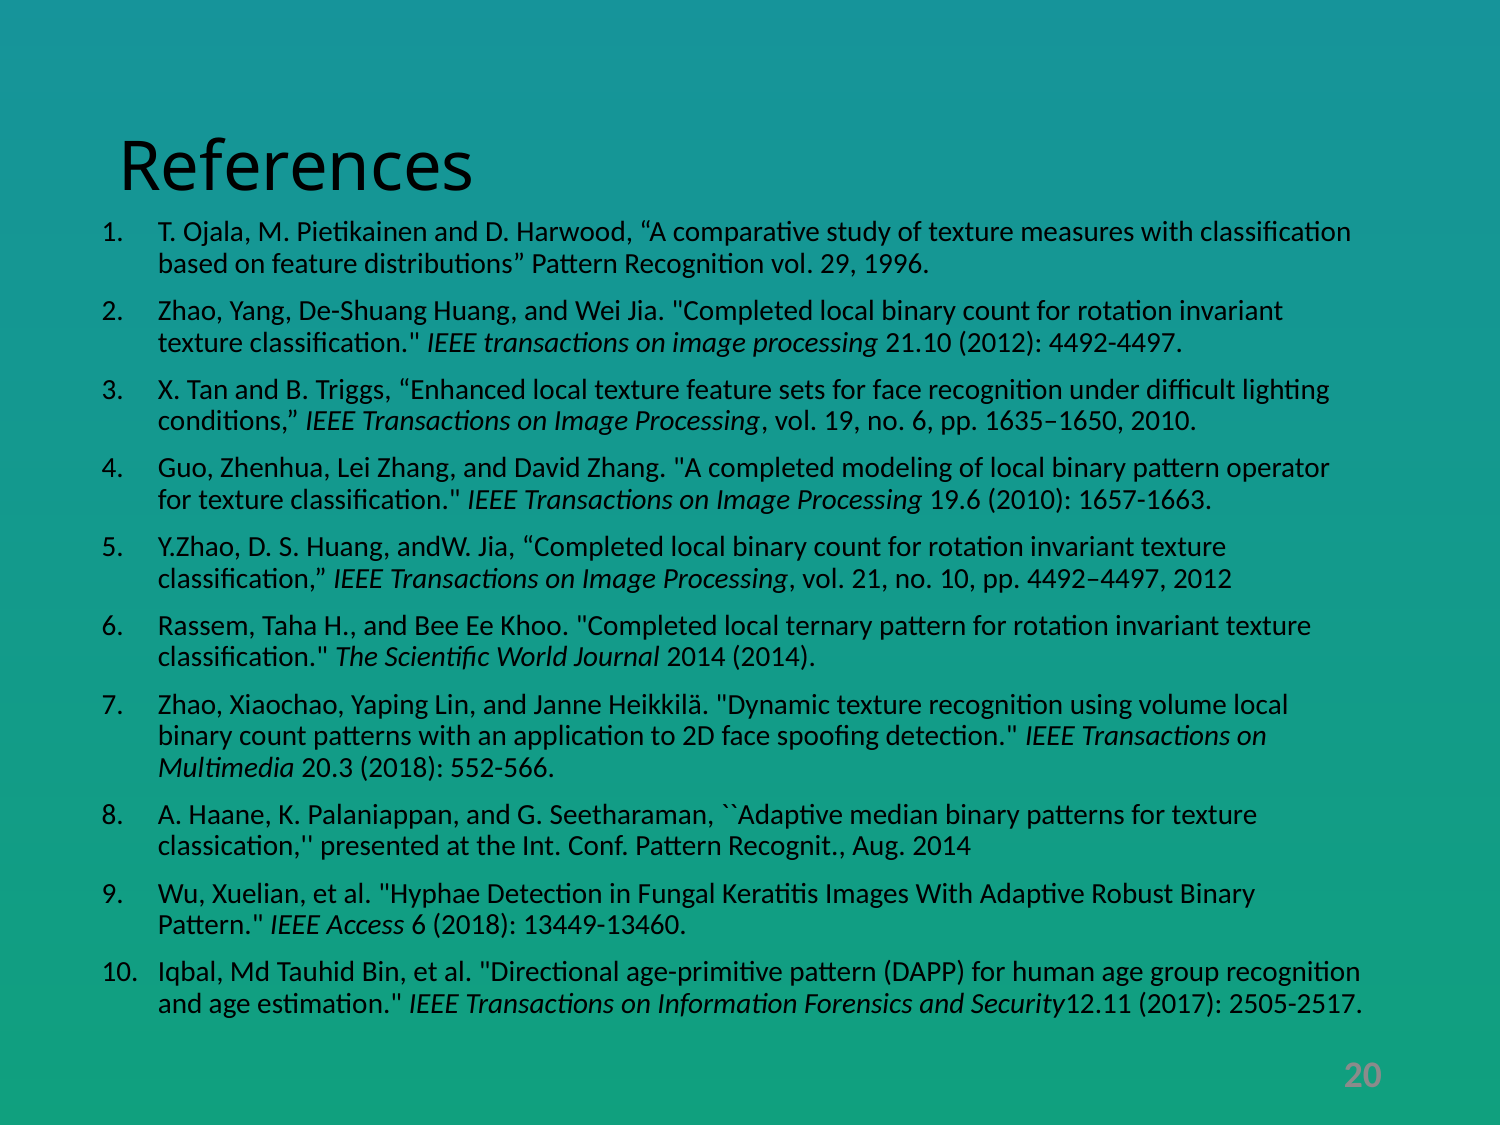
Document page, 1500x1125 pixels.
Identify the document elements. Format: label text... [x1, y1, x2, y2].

slide_number 20 [1059, 1042, 1397, 1103]
list T. Ojala, M. Pietikainen and D. Harwood, “A comparative study of texture measures with classification based on feature distributions” Pattern Recognition vol. 29, 1996. Zhao, Yang, De-Shuang Huang, and Wei Jia. "Completed local binary count for rotation invariant texture classification." IEEE transactions on image processing 21.10 (2012): 4492-4497. X. Tan and B. Triggs, “Enhanced local texture feature sets for face recognition under difficult lighting conditions,” IEEE Transactions on Image Processing, vol. 19, no. 6, pp. 1635–1650, 2010. Guo, Zhenhua, Lei Zhang, and David Zhang. "A completed modeling of local binary pattern operator for texture classification." IEEE Transactions on Image Processing 19.6 (2010): 1657-1663. Y.Zhao, D. S. Huang, andW. Jia, “Completed local binary count for rotation invariant texture classification,” IEEE Transactions on Image Processing, vol. 21, no. 10, pp. 4492–4497, 2012 Rassem, Taha H., and Bee Ee Khoo. "Completed local ternary pattern for rotation invariant texture classification." The Scientific World Journal 2014 (2014). Zhao, Xiaochao, Yaping Lin, and Janne Heikkilä. "Dynamic texture recognition using volume local binary count patterns with an application to 2D face spoofing detection." IEEE Transactions on Multimedia 20.3 (2018): 552-566. A. Haane, K. Palaniappan, and G. Seetharaman, ``Adaptive median binary patterns for texture classication,'' presented at the Int. Conf. Pattern Recognit., Aug. 2014 Wu, Xuelian, et al. "Hyphae Detection in Fungal Keratitis Images With Adaptive Robust Binary Pattern." IEEE Access 6 (2018): 13449-13460. Iqbal, Md Tauhid Bin, et al. "Directional age-primitive pattern (DAPP) for human age group recognition and age estimation." IEEE Transactions on Information Forensics and Security12.11 (2017): 2505-2517. [86, 209, 1381, 1087]
title References [103, 59, 1397, 278]
